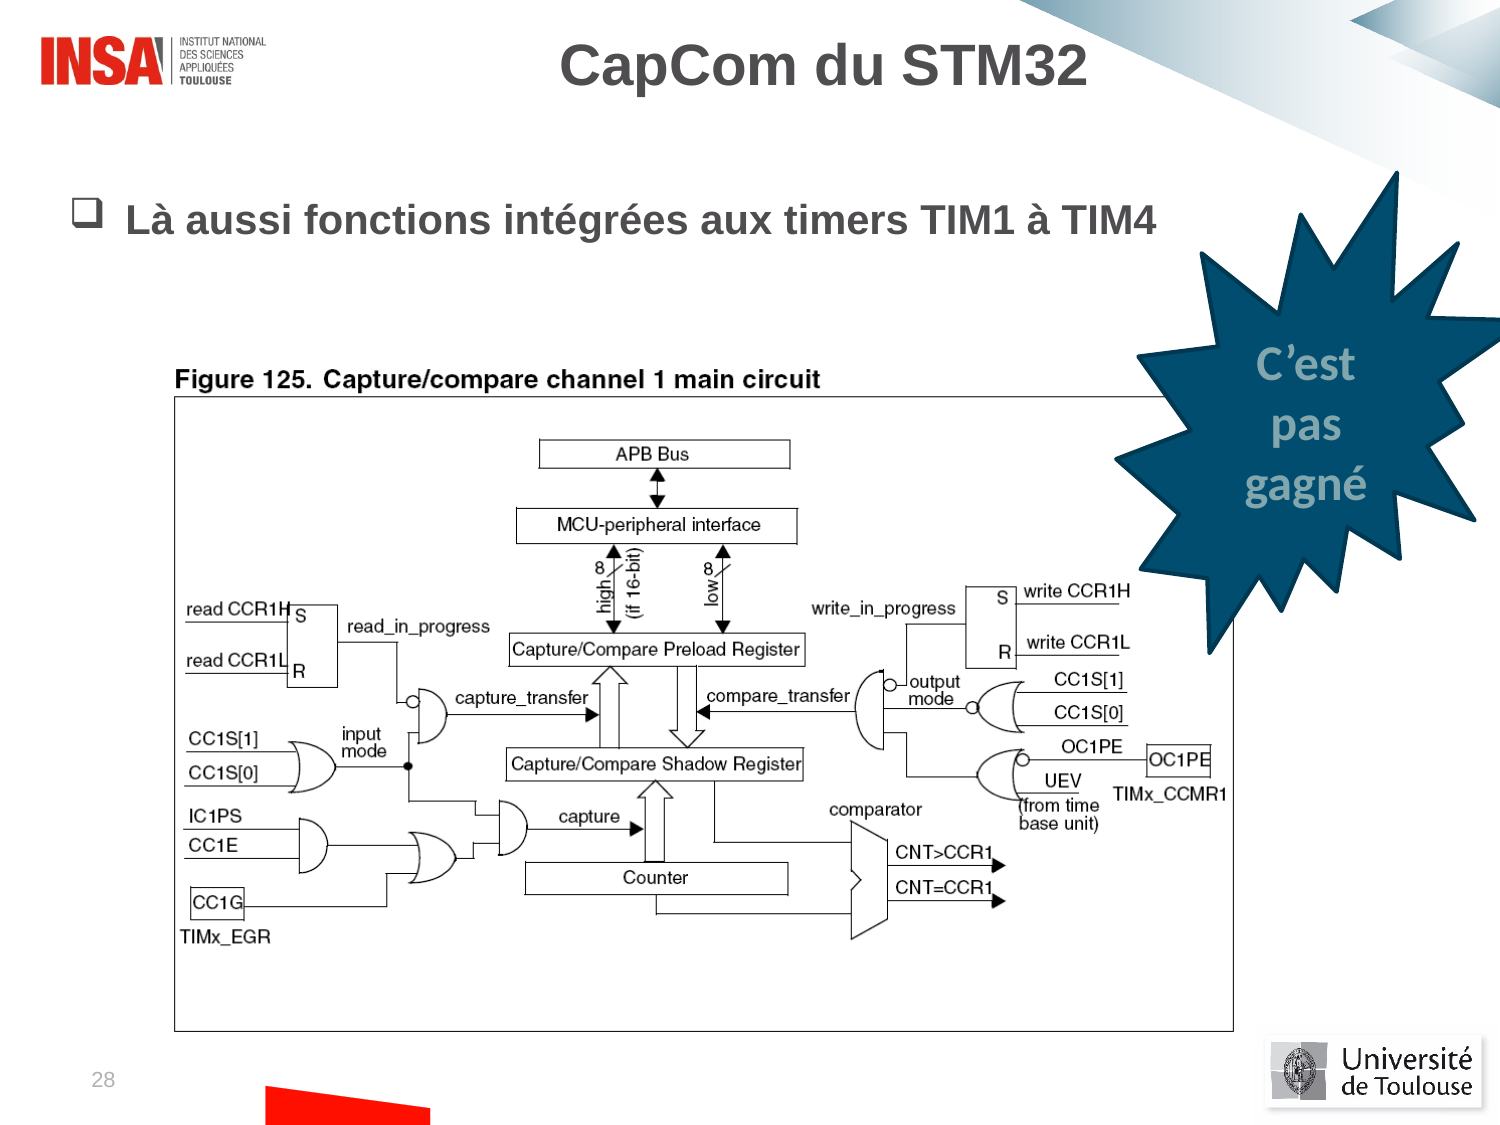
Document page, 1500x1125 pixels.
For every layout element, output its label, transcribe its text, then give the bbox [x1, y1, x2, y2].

picture [41, 36, 266, 85]
picture [147, 349, 1499, 1125]
text_box C’est pas gagné [1197, 170, 1500, 614]
list CapCom du STM32 [301, 20, 1105, 90]
list Là aussi fonctions intégrées aux timers TIM1 à TIM4 [54, 160, 1437, 1012]
picture [1246, 476, 1258, 508]
